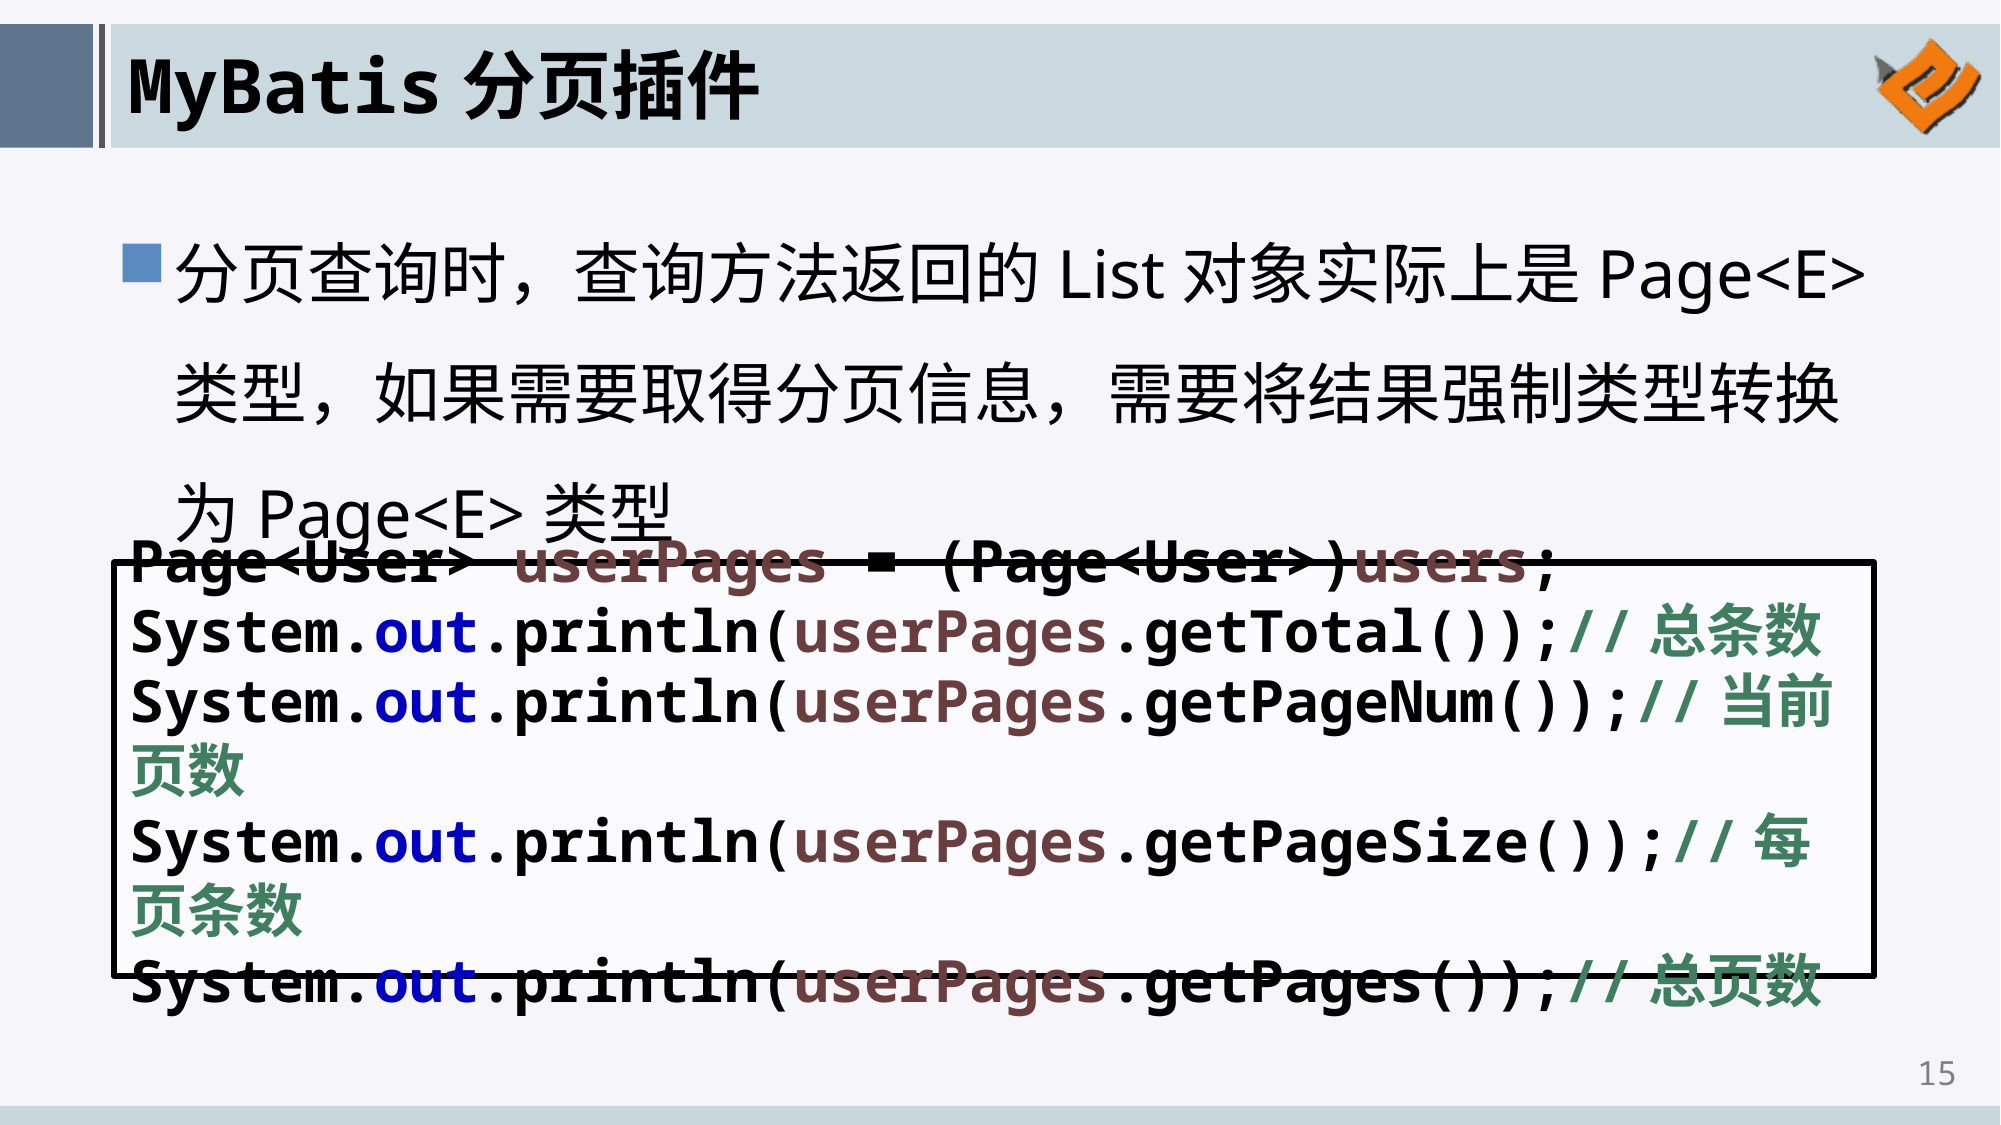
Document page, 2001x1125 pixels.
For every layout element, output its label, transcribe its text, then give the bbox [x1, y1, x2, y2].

text_box Page<User> userPages = (Page<User>)users; System.out.println(userPages.getTotal());//总条数 System.out.println(userPages.getPageNum());//当前页数 System.out.println(userPages.getPageSize());//每页条数 System.out.println(userPages.getPages());//总页数 [114, 562, 1875, 976]
title MyBatis分页插件 [114, 30, 1845, 141]
list 分页查询时，查询方法返回的List对象实际上是Page<E>类型，如果需要取得分页信息，需要将结果强制类型转换为Page<E>类型 [102, 184, 1898, 1035]
picture [1874, 38, 1981, 134]
